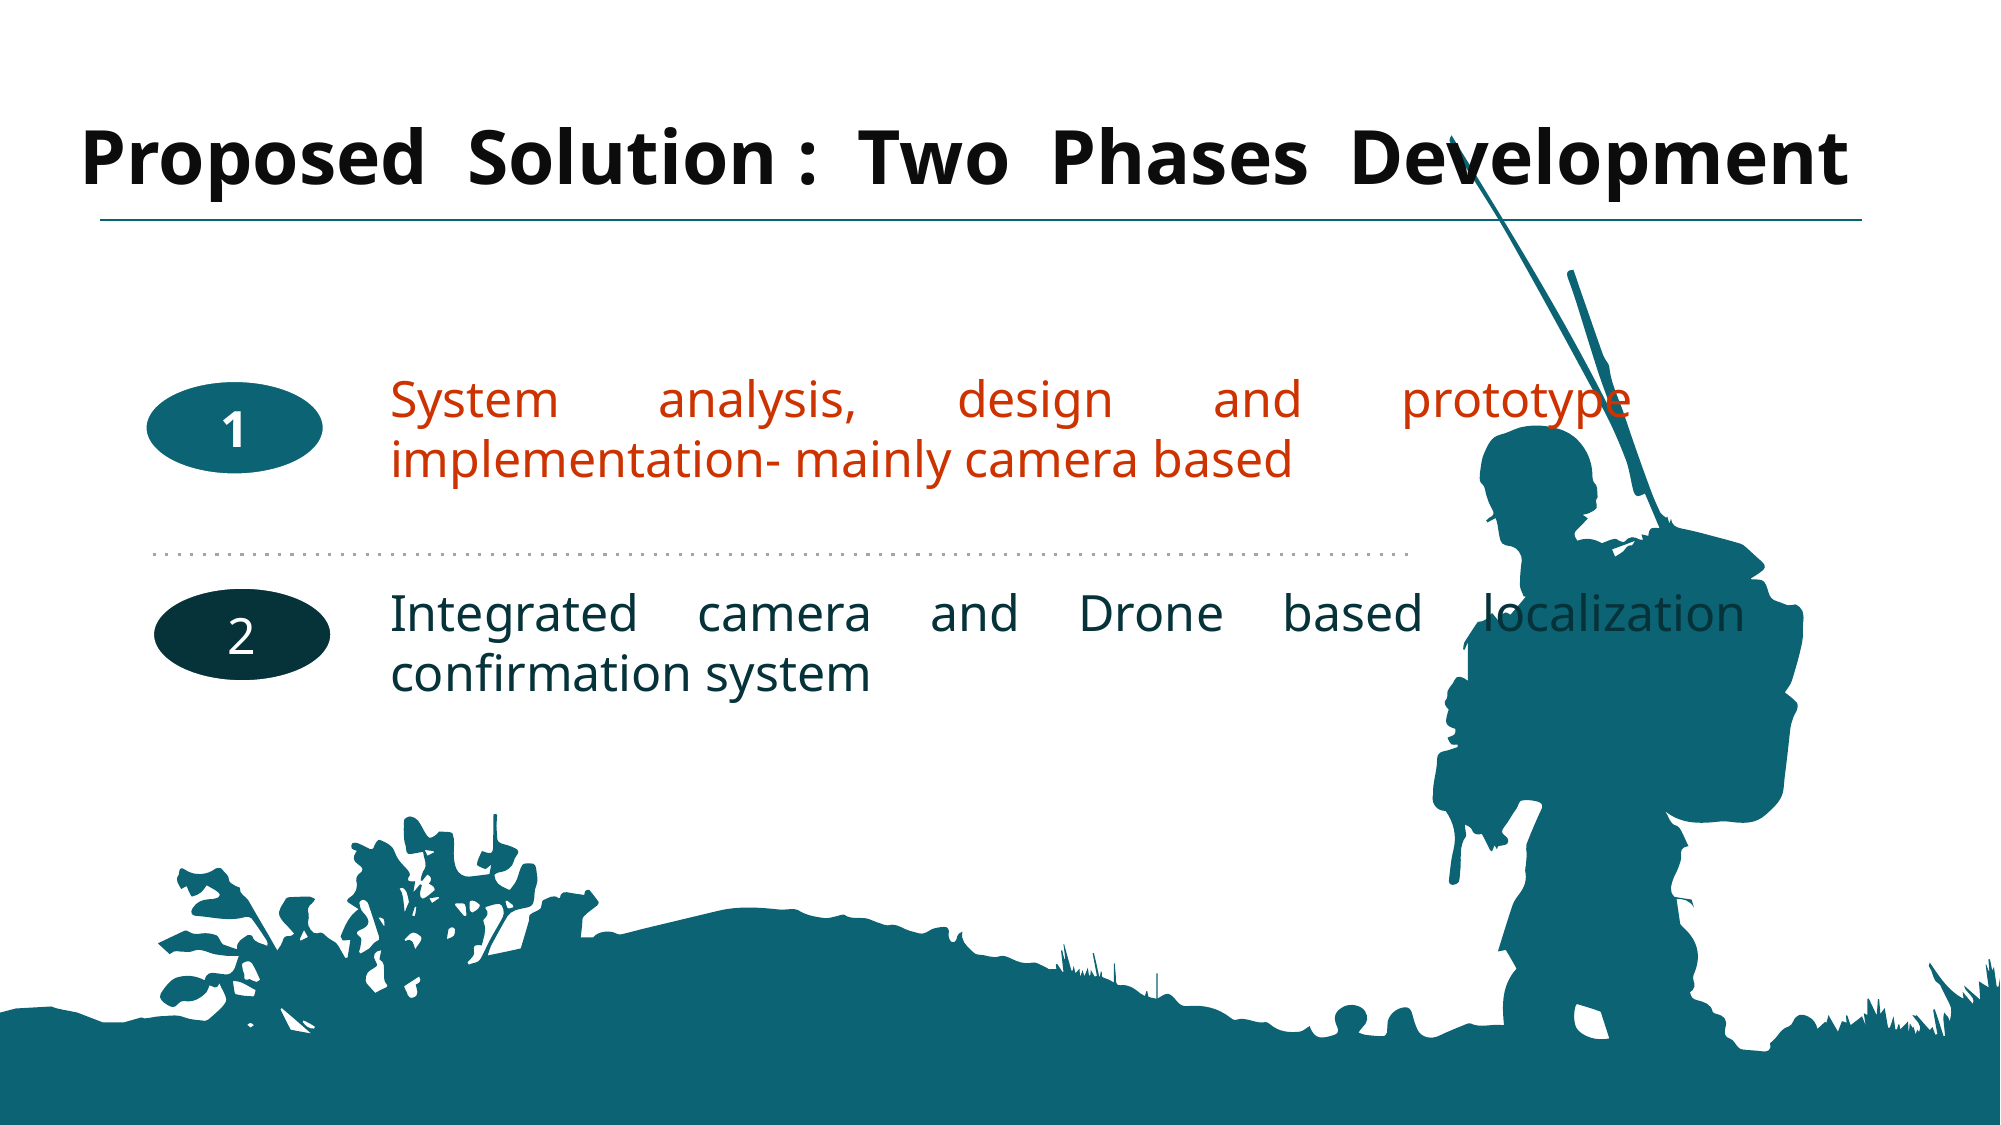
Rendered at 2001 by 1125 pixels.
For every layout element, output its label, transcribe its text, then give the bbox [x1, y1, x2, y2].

text_box System analysis, design and prototype implementation- mainly camera based [374, 359, 1649, 495]
text_box 1 [145, 380, 325, 475]
text_box Proposed Solution : Two Phases Development [64, 102, 1900, 208]
text_box Integrated camera and Drone based localization confirmation system [375, 574, 1763, 710]
text_box 2 [152, 587, 332, 682]
